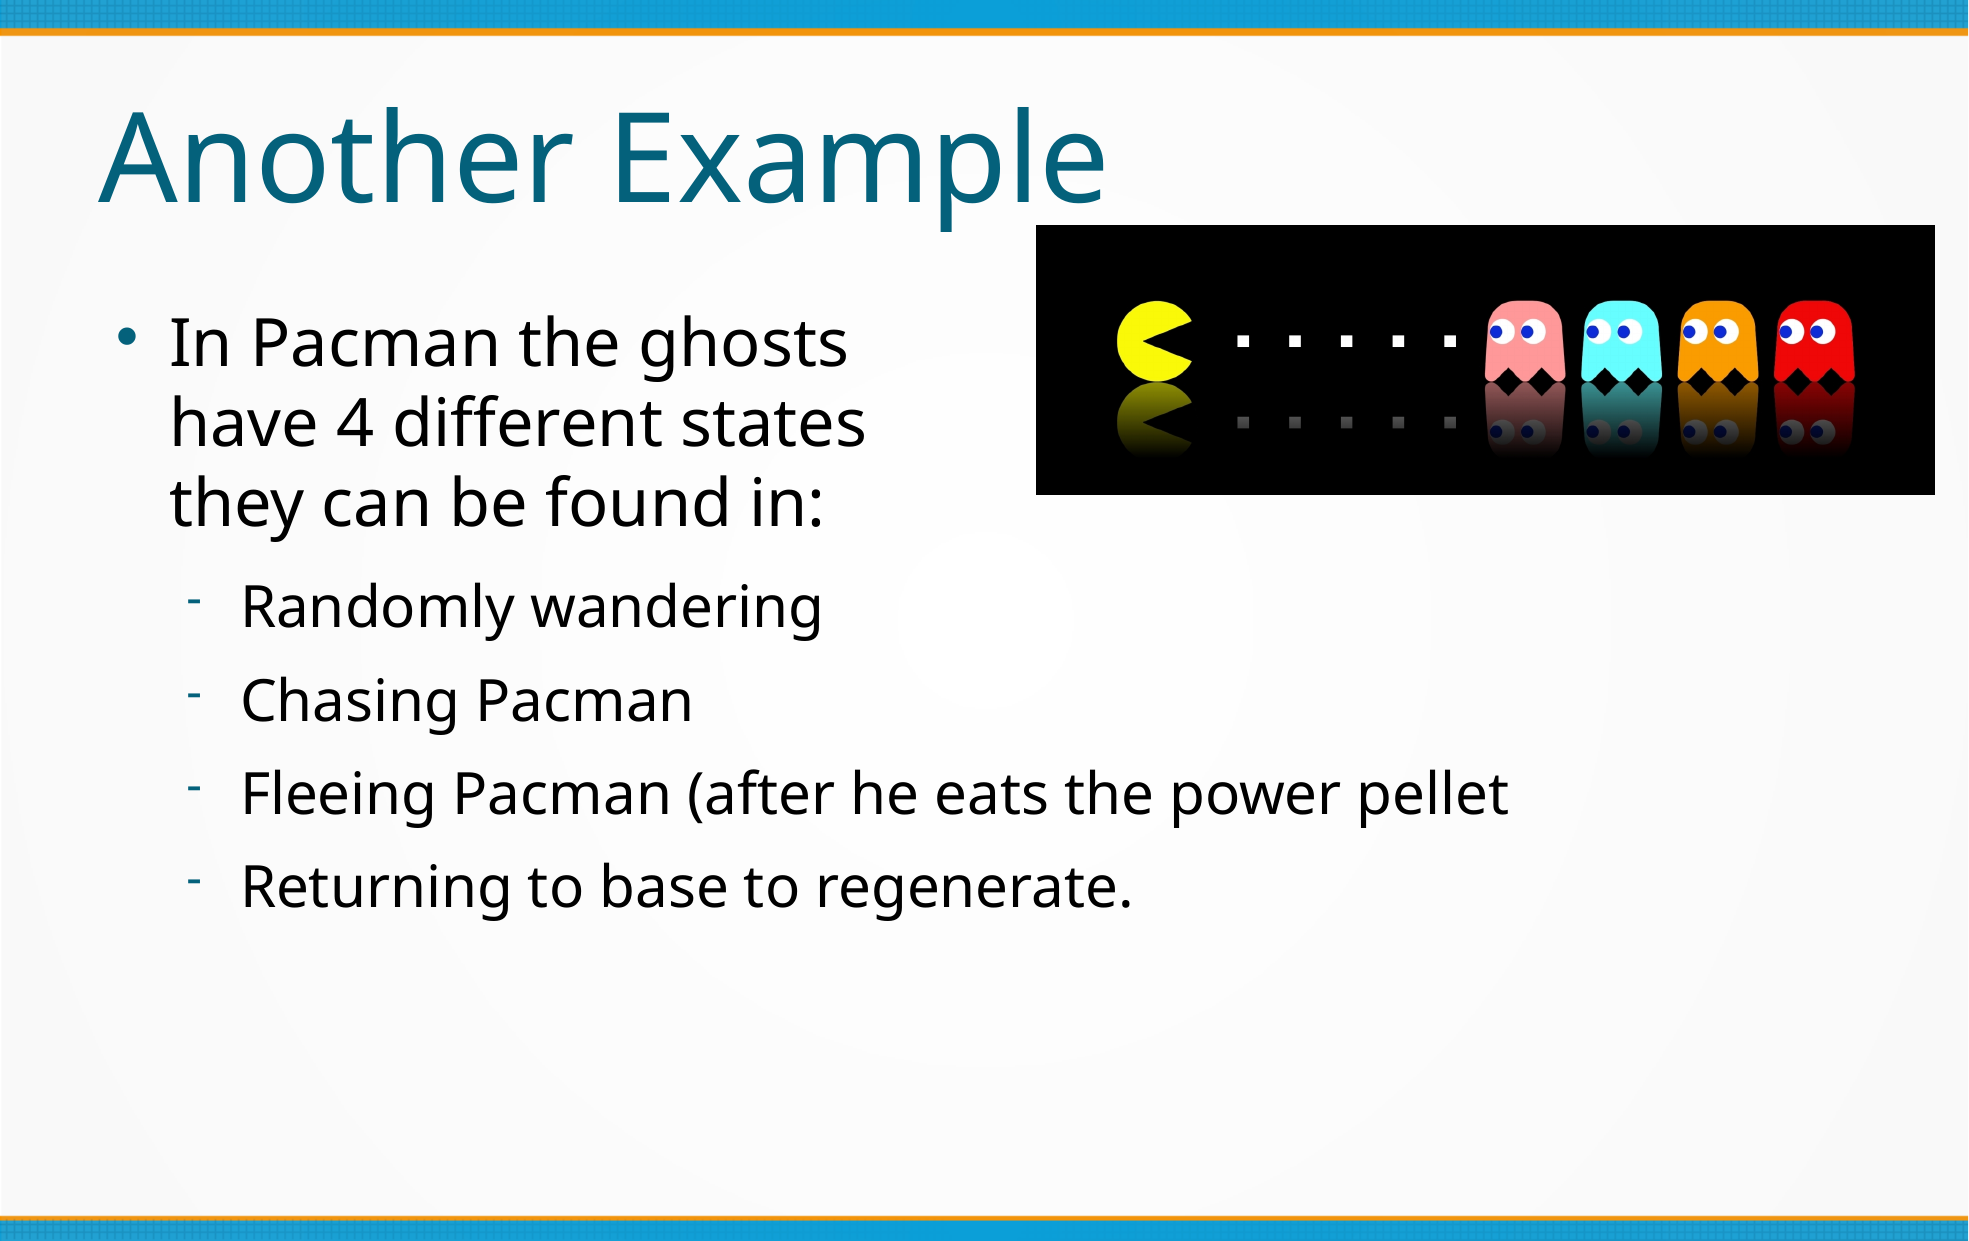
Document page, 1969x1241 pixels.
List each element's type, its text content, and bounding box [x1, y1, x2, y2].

text_box In Pacman the ghosts have 4 different states they can be found in: Randomly wandering Chasing Pacman Fleeing Pacman (after he eats the power pellet Returning to base to regenerate. [98, 299, 1875, 1185]
text_box Another Example [98, 49, 1870, 257]
picture [0, 0, 1969, 1241]
